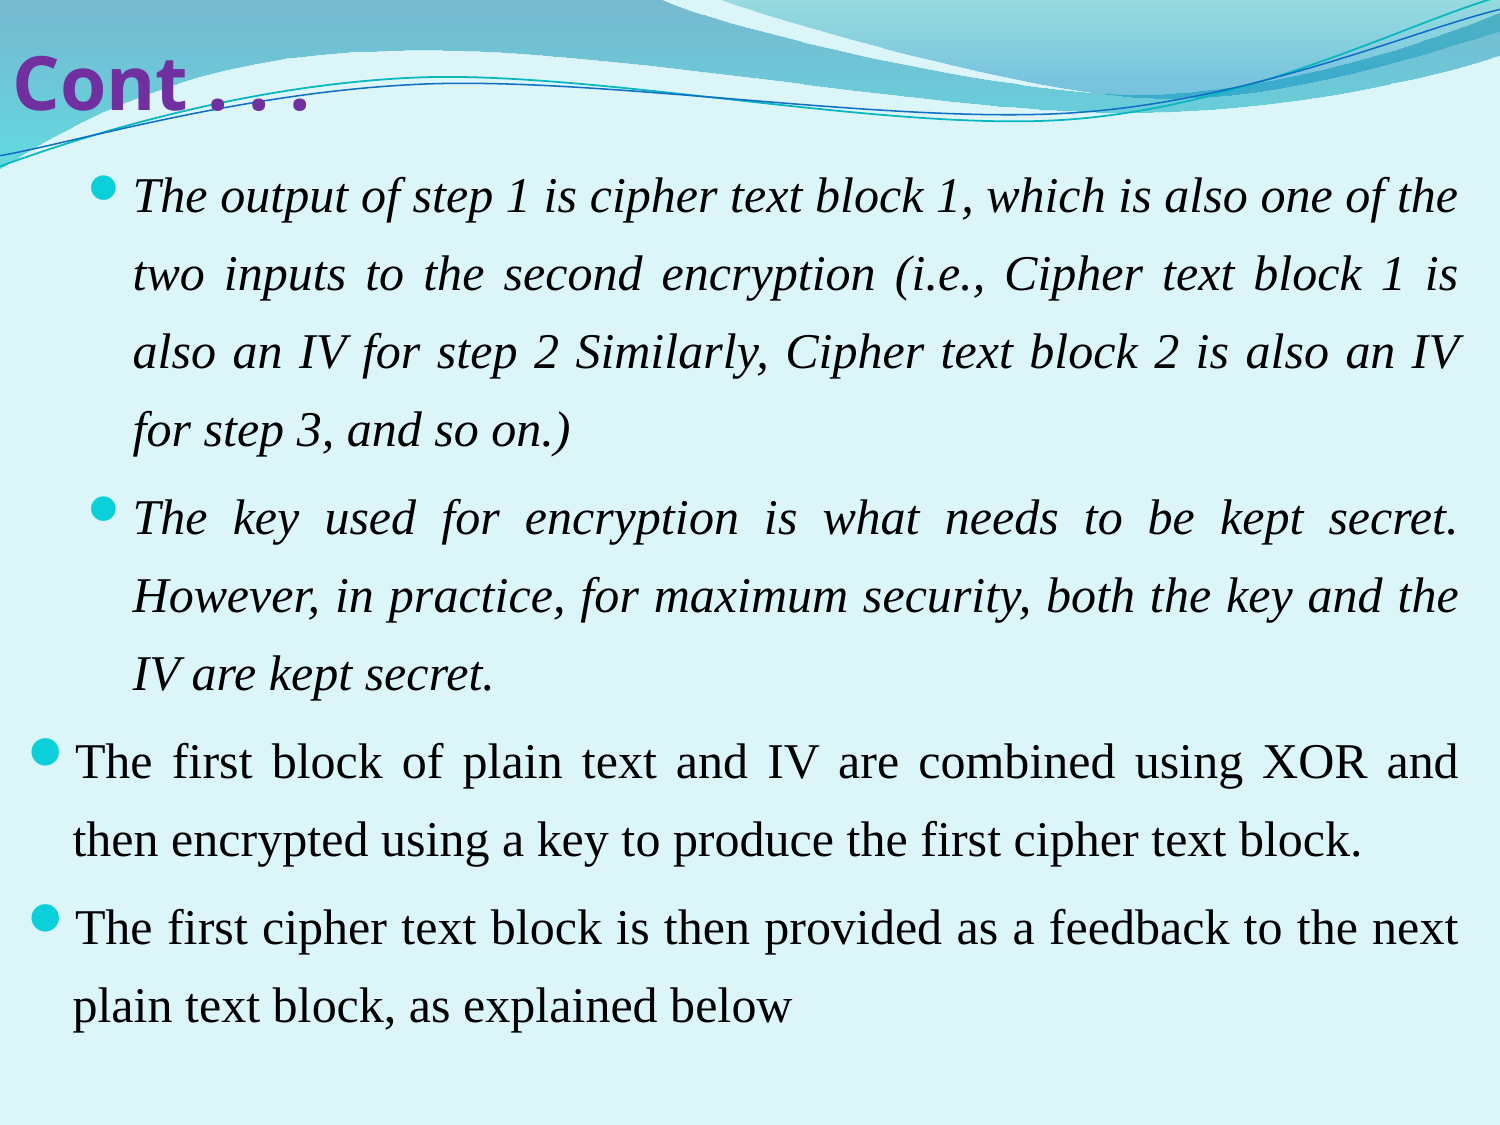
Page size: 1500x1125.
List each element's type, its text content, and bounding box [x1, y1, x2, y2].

title Cont . . . [12, 24, 1363, 126]
list The output of step 1 is cipher text block 1, which is also one of the two inputs to the second encryption (i.e., Cipher text block 1 is also an IV for step 2 Similarly, Cipher text block 2 is also an IV for step 3, and so on.) The key used for encryption is what needs to be kept secret. However, in practice, for maximum security, both the key and the IV are kept secret. The first block of plain text and IV are combined using XOR and then encrypted using a key to produce the first cipher text block. The first cipher text block is then provided as a feedback to the next plain text block, as explained below [12, 137, 1476, 1101]
